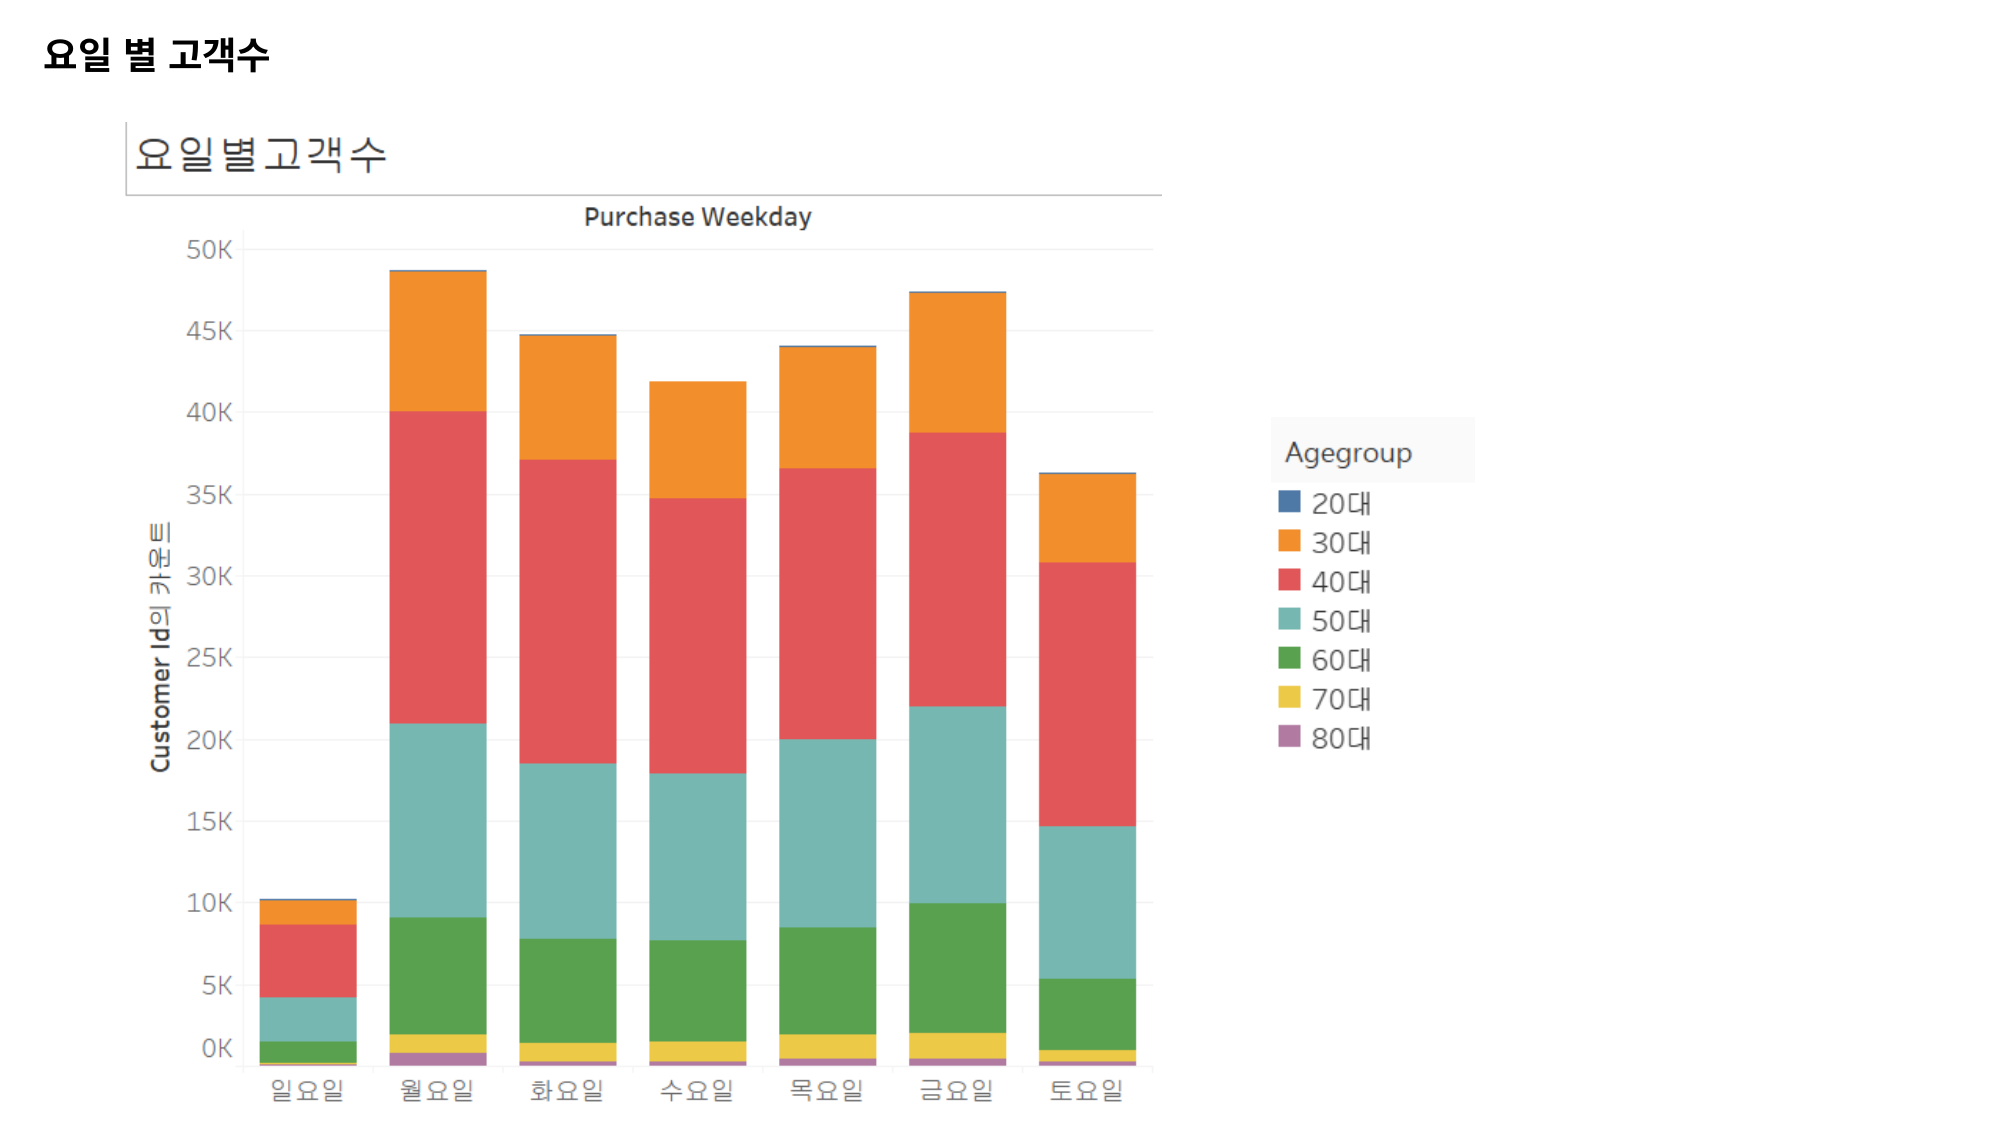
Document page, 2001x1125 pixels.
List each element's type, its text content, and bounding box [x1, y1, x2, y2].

picture [120, 121, 1162, 1114]
text_box 요일 별 고객수 [28, 24, 663, 85]
picture [1271, 417, 1475, 756]
